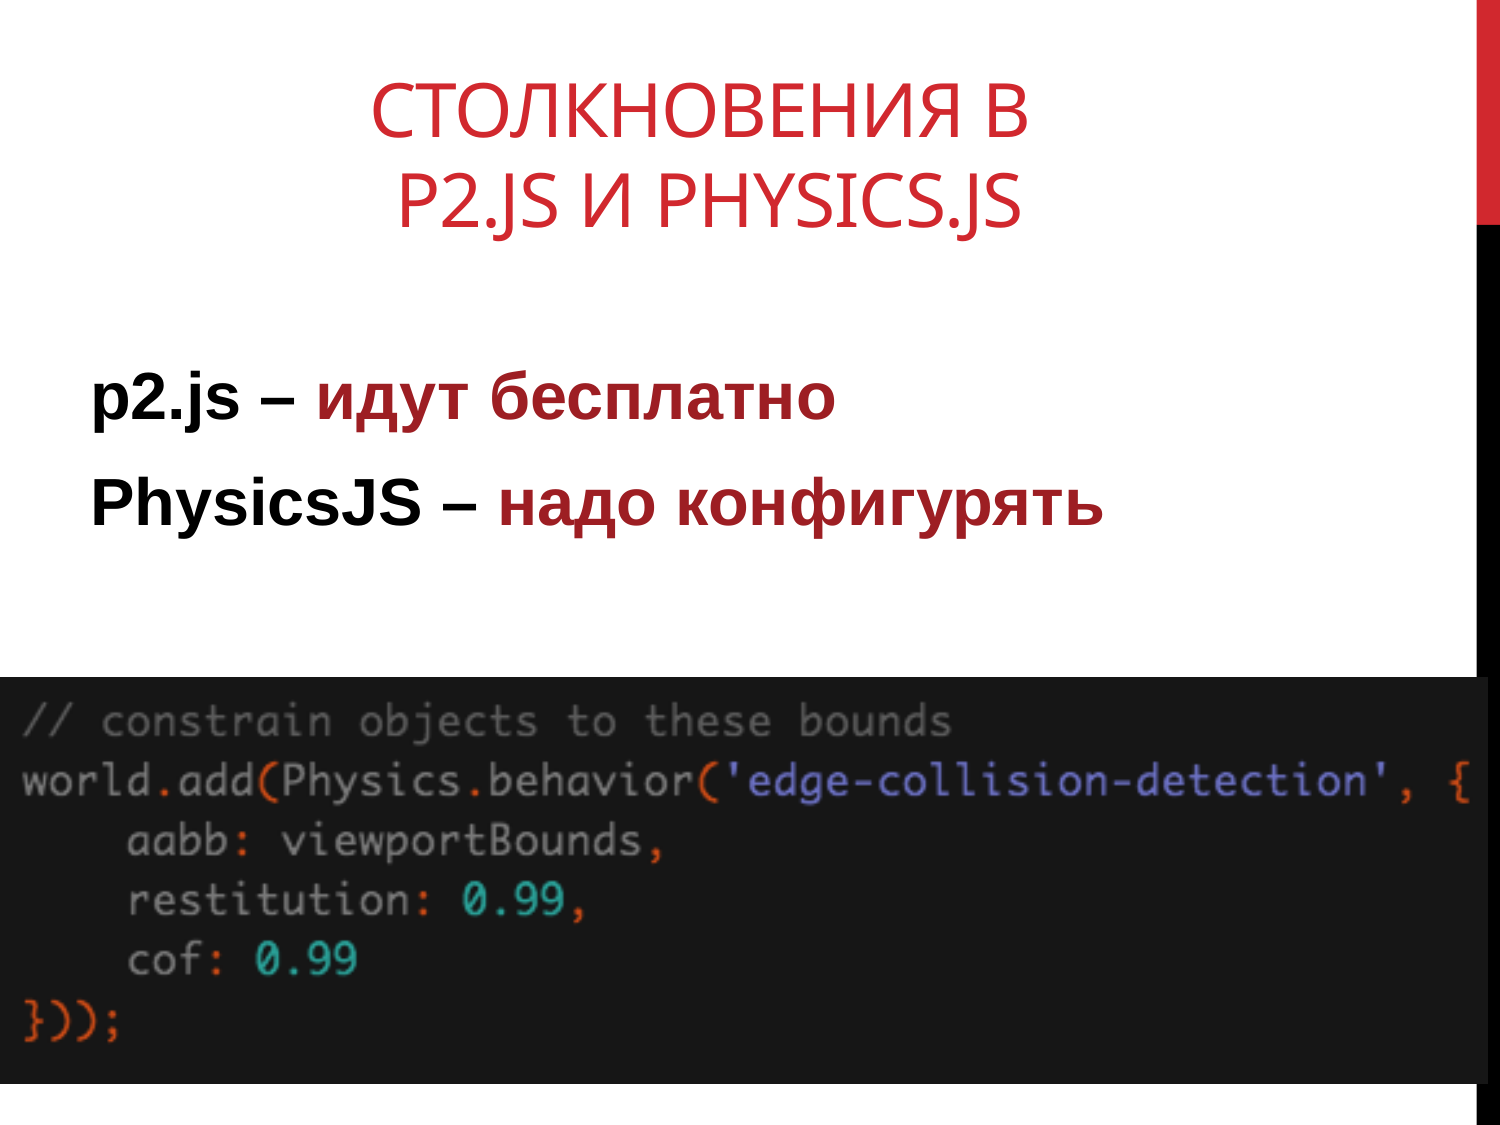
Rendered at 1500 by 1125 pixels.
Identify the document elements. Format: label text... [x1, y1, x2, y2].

list p2.js – идут бесплатно PhysicsJS – надо конфигурять [75, 345, 1325, 586]
title Столкновения в p2.js и PHYSICS.JS [75, 25, 1345, 250]
picture [0, 609, 1489, 1125]
